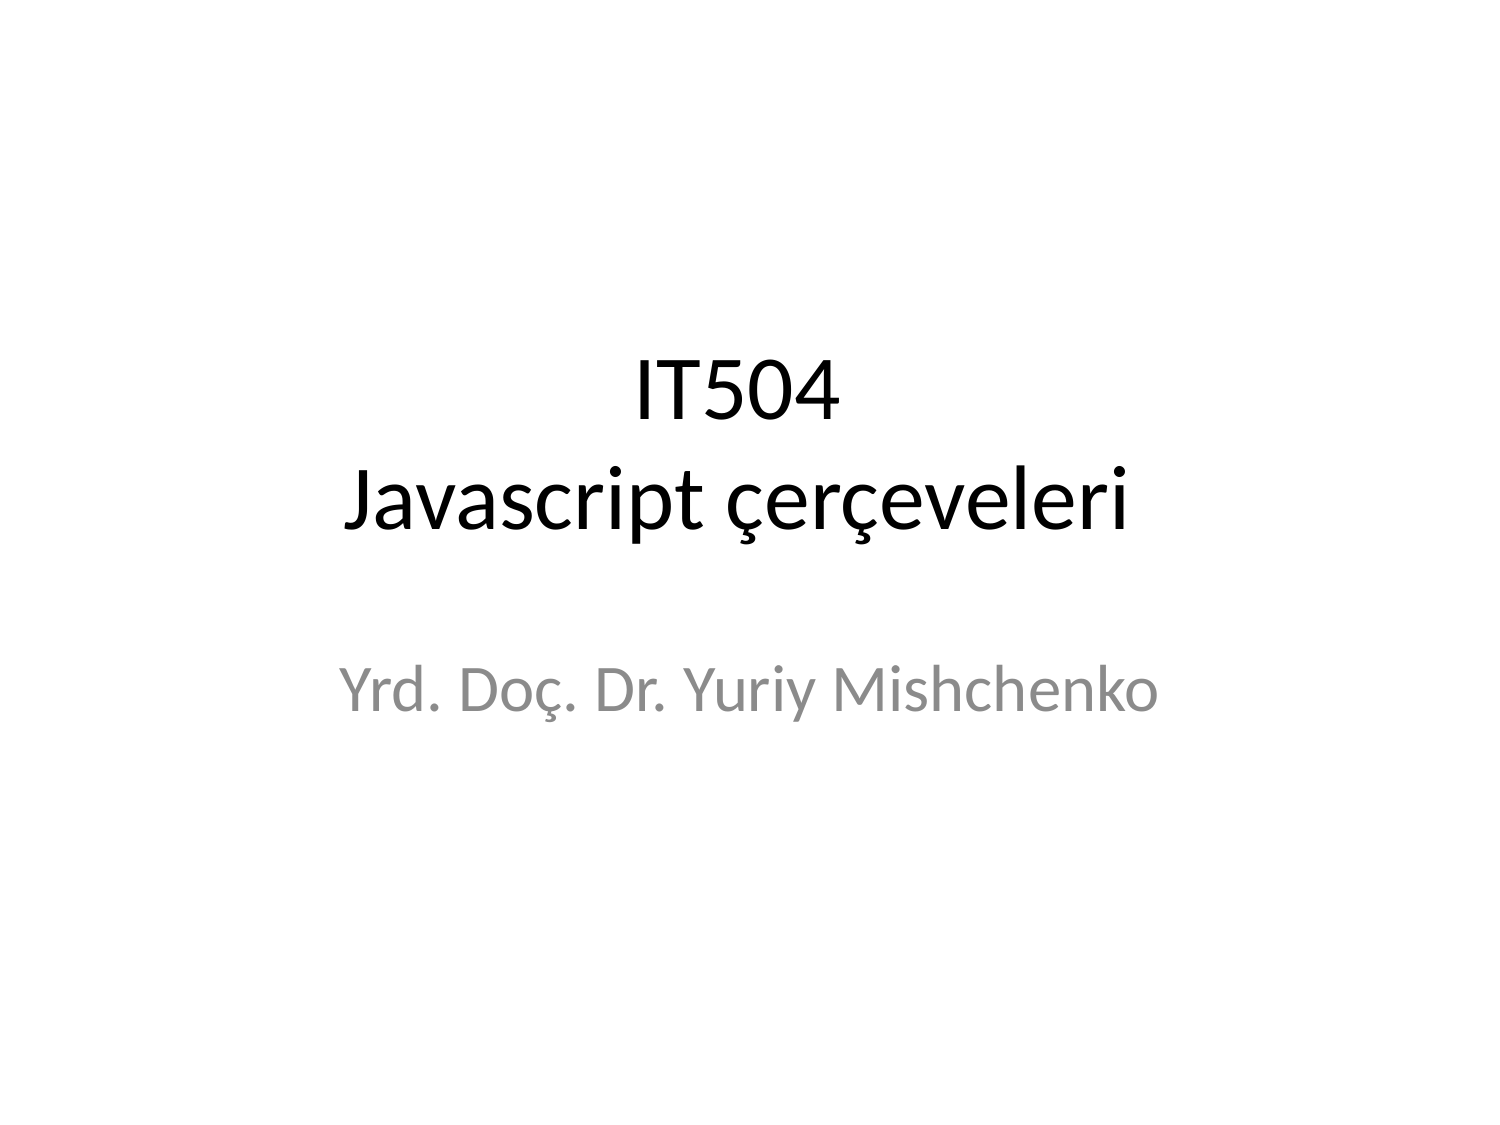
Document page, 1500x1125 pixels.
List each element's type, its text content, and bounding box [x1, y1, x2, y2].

subtitle Yrd. Doç. Dr. Yuriy Mishchenko [225, 637, 1275, 925]
title IT504 Javascript çerçeveleri [62, 249, 1413, 625]
